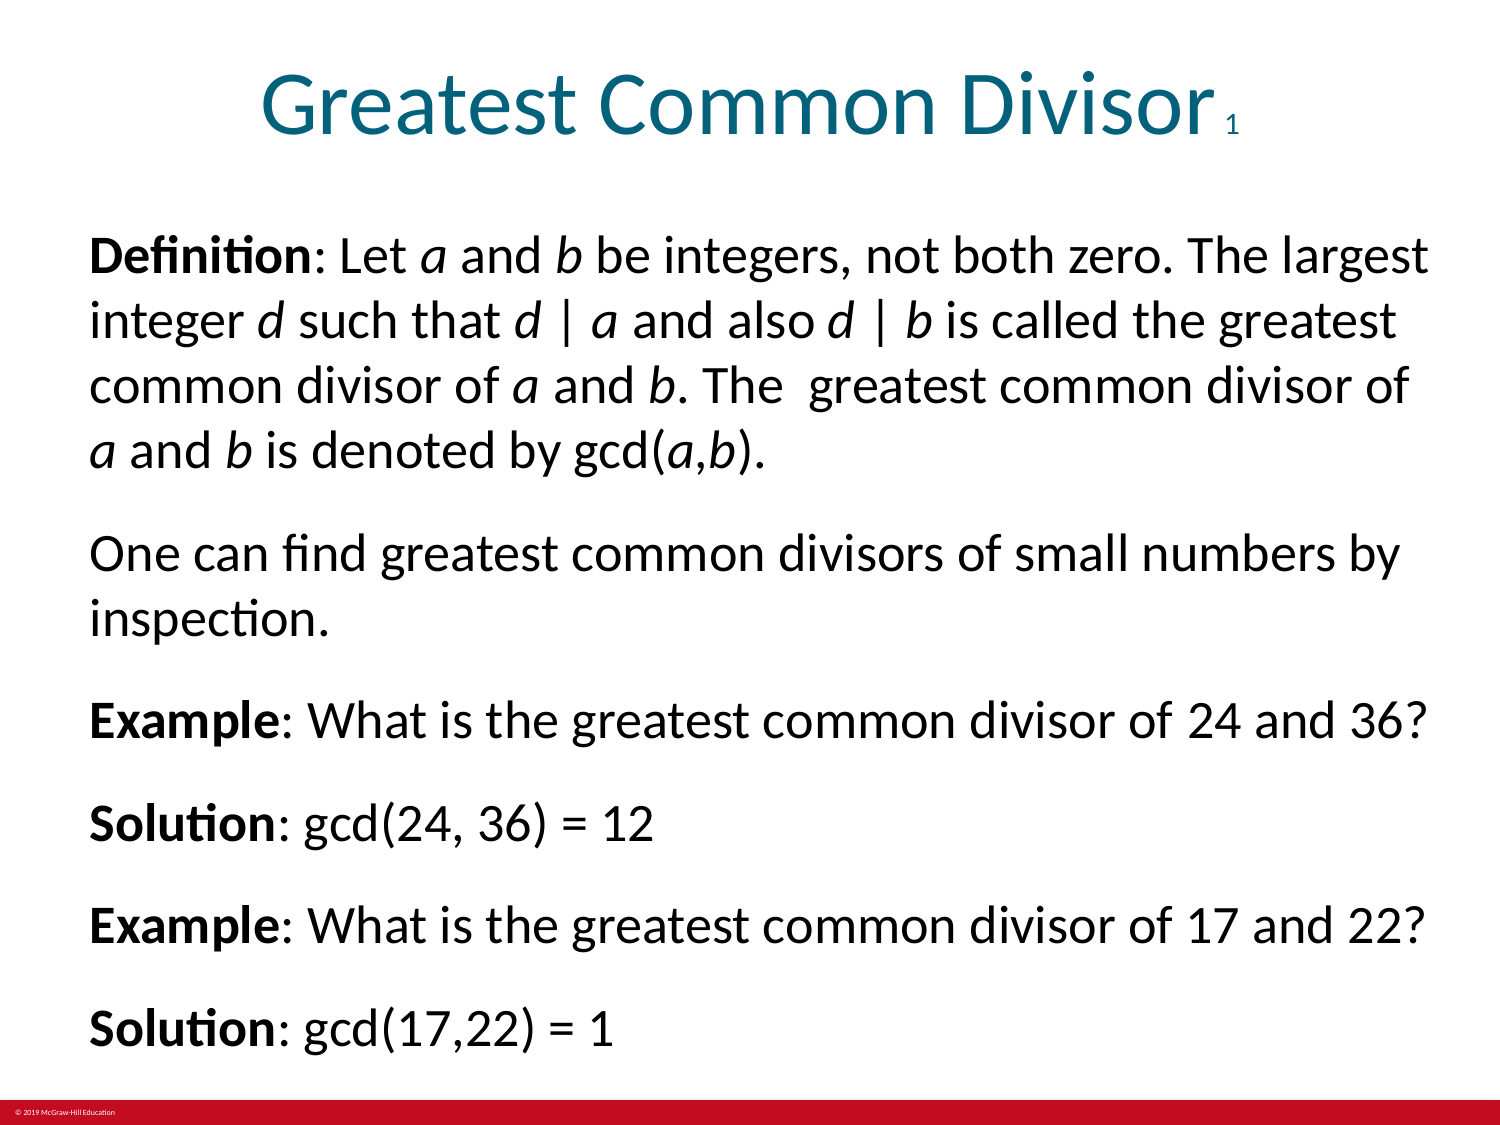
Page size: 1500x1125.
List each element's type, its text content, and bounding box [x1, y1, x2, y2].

title Greatest Common Divisor 1 [0, 0, 1500, 195]
list Definition: Let a and b be integers, not both zero. The largest integer d such that d | a and also d | b is called the greatest common divisor of a and b. The greatest common divisor of a and b is denoted by gcd(a,b). One can find greatest common divisors of small numbers by inspection. Example: What is the greatest common divisor of 24 and 36? Solution: gcd(24, 36) = 12 Example: What is the greatest common divisor of 17 and 22? Solution: gcd(17,22) = 1 [75, 212, 1463, 1075]
